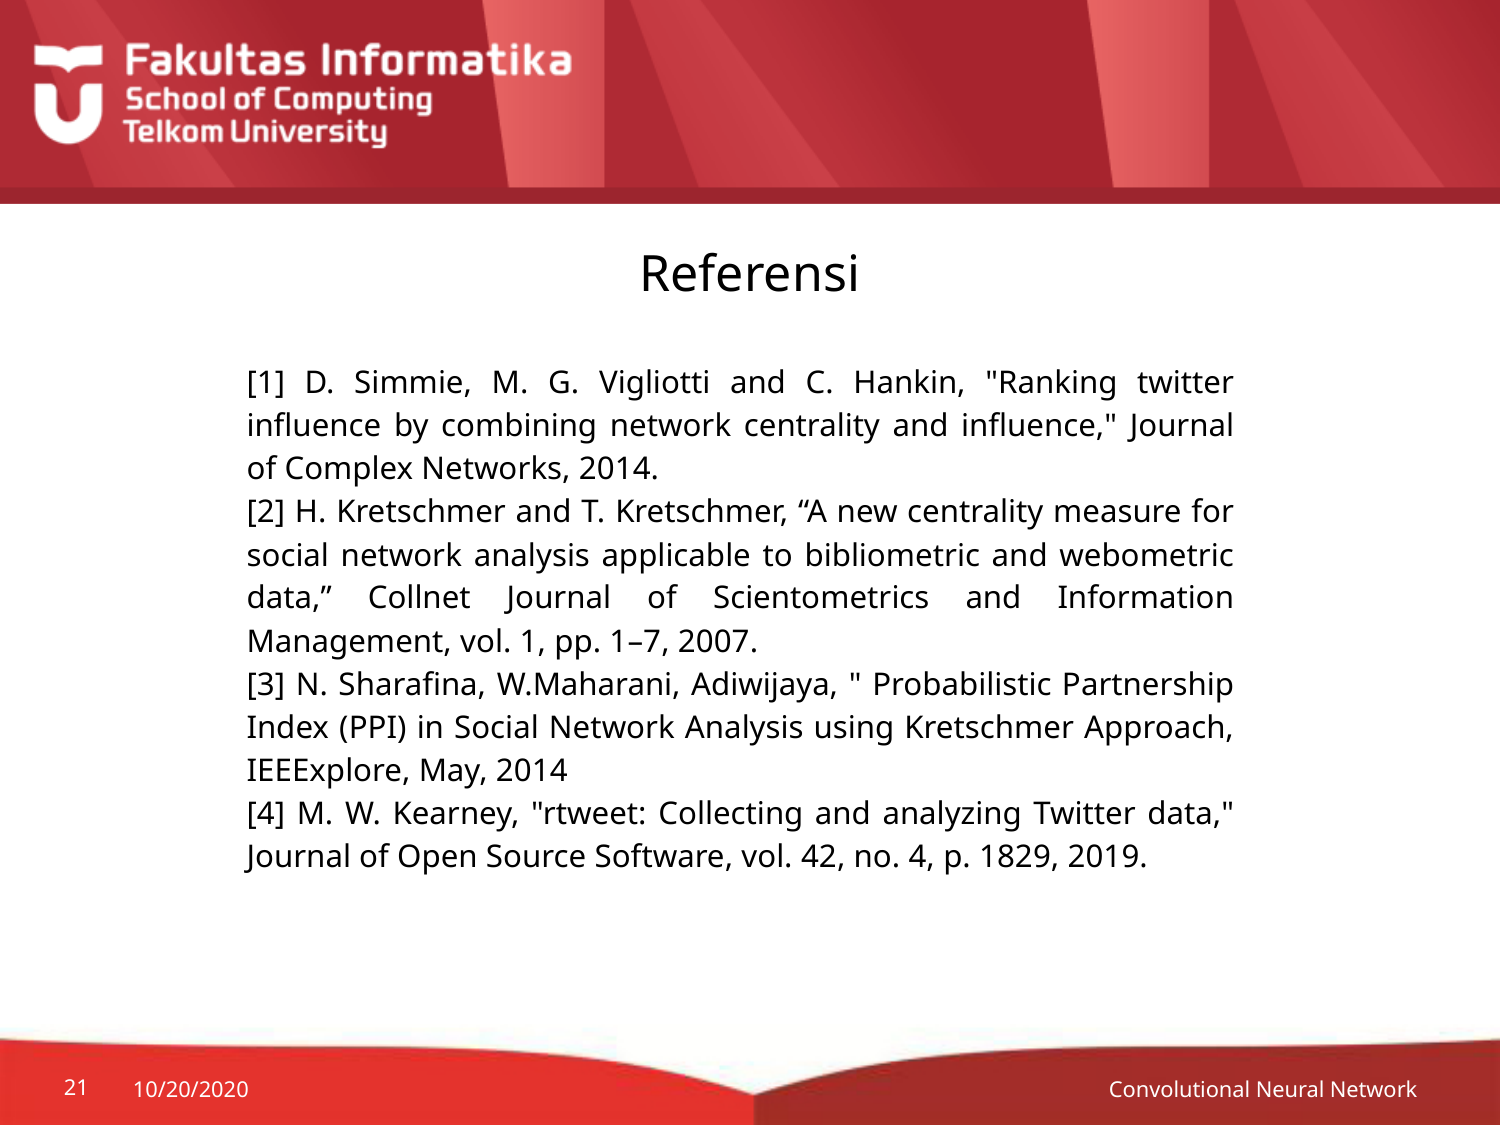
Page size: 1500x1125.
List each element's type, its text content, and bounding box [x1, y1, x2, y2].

picture [0, 0, 1500, 203]
slide_number 21 [63, 1058, 123, 1119]
text_box Referensi [154, 226, 1346, 312]
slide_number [132, 1058, 403, 1119]
text_box [1] D. Simmie, M. G. Vigliotti and C. Hankin, "Ranking twitter influence by combining network centrality and influence," Journal of Complex Networks, 2014. [2] H. Kretschmer and T. Kretschmer, “A new centrality measure for social network analysis applicable to bibliometric and webometric data,” Collnet Journal of Scientometrics and Information Management, vol. 1, pp. 1–7, 2007. [3] N. Sharafina, W.Maharani, Adiwijaya, " Probabilistic Partnership Index (PPI) in Social Network Analysis using Kretschmer Approach, IEEExplore, May, 2014 [4] M. W. Kearney, "rtweet: Collecting and analyzing Twitter data," Journal of Open Source Software, vol. 42, no. 4, p. 1829, 2019. [231, 331, 1251, 945]
picture [0, 1024, 1500, 1125]
list Convolutional Neural Network [888, 1058, 1433, 1119]
